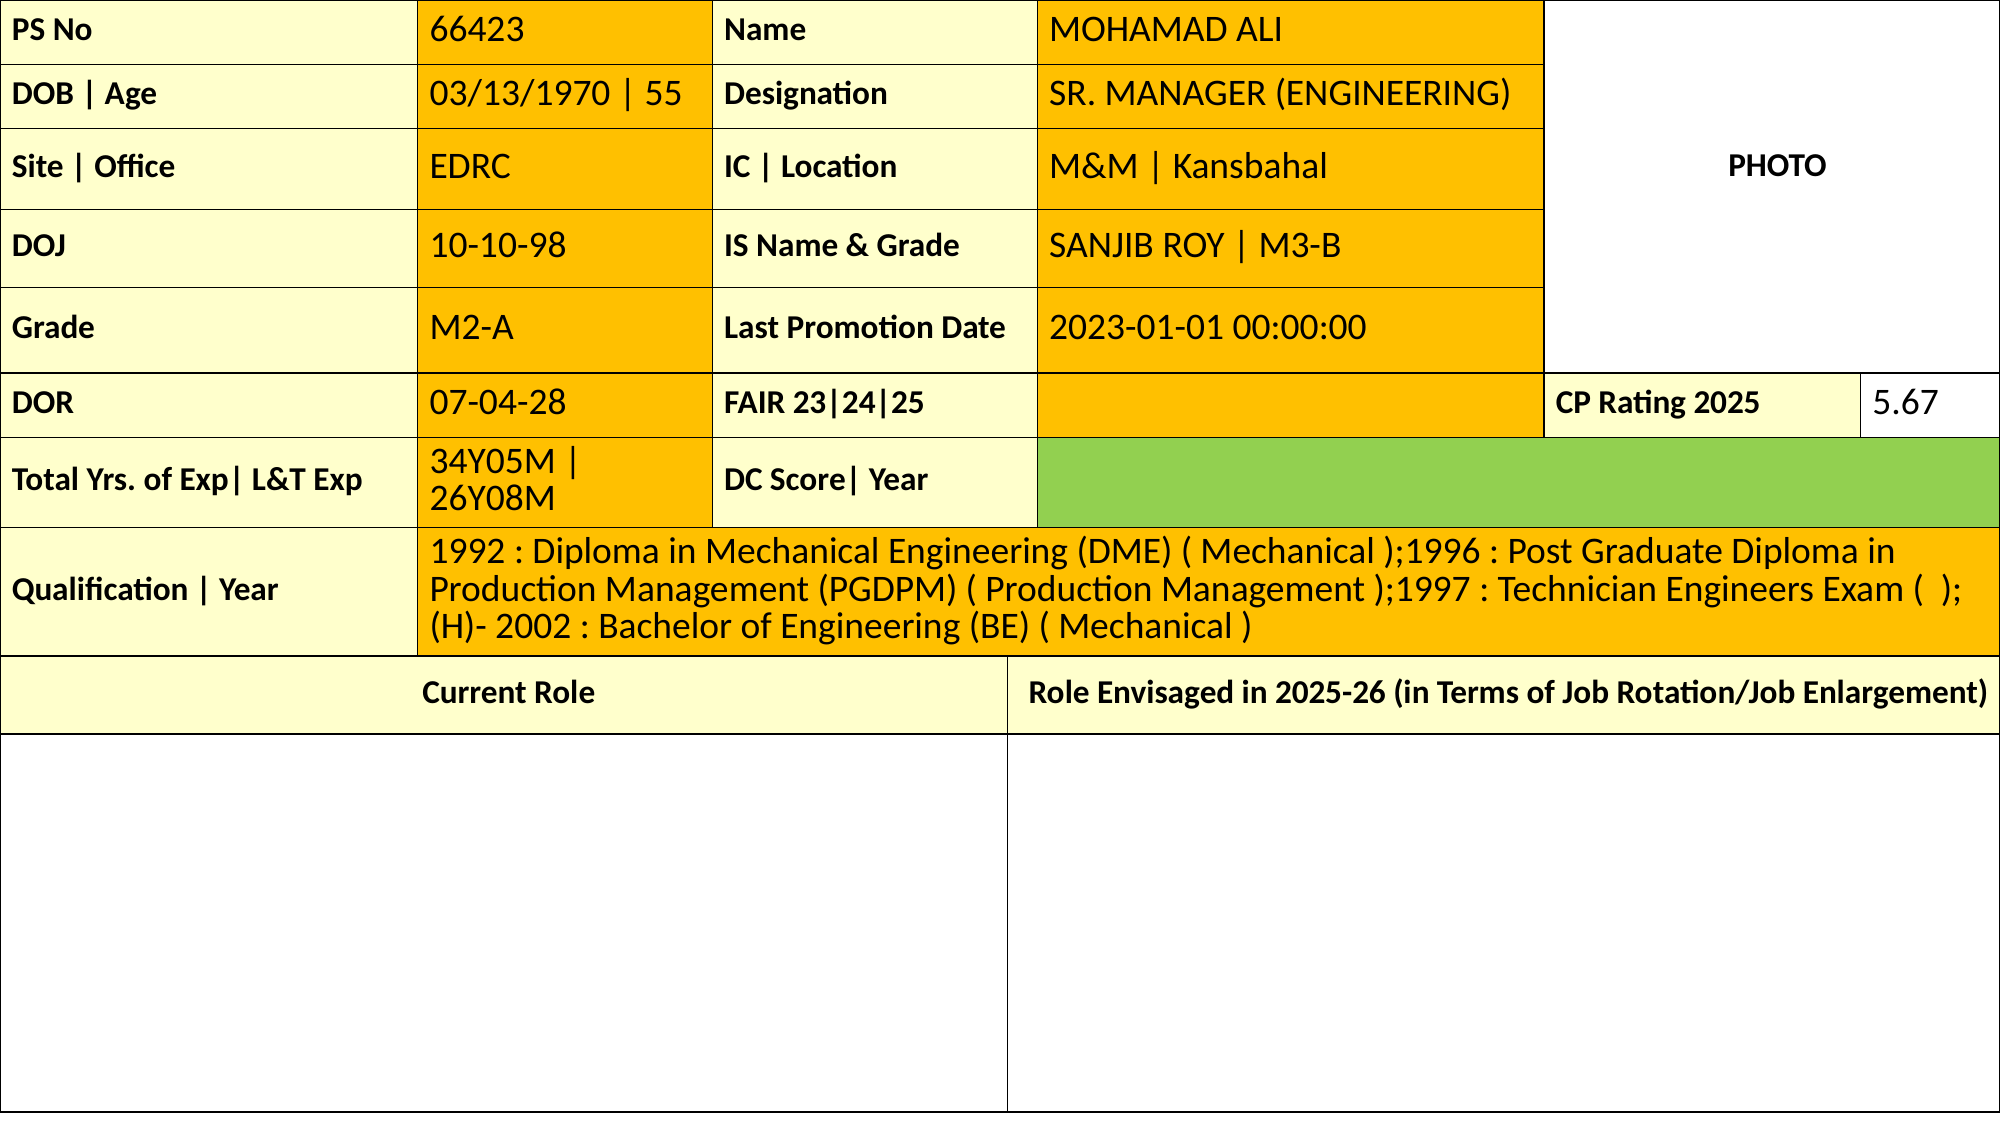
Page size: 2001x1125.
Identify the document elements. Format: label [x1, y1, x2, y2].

table_header [1545, 1, 1999, 372]
table_header [713, 1, 1037, 64]
table_cell [1008, 657, 1999, 733]
table_cell [713, 288, 1037, 372]
table_cell [713, 65, 1037, 128]
table_cell [1, 374, 417, 437]
table_cell [713, 438, 1037, 527]
table_cell [713, 210, 1037, 287]
table_cell [1, 735, 1007, 1111]
table_cell [1, 528, 417, 655]
table_cell [1861, 374, 1999, 437]
table_cell [713, 374, 1037, 437]
table_cell [1038, 65, 1543, 128]
table_header [1, 1, 417, 64]
table_cell [418, 210, 712, 287]
table_cell [418, 65, 712, 128]
table_cell [418, 129, 712, 209]
table_cell [713, 129, 1037, 209]
table_cell [1, 657, 1007, 733]
table_cell [1, 129, 417, 209]
table_cell [418, 288, 712, 372]
table_header [1038, 1, 1543, 64]
table_cell [1038, 374, 1543, 437]
table_cell [418, 528, 1999, 655]
table_header [418, 1, 712, 64]
table_cell [418, 438, 712, 527]
table_cell [1038, 288, 1543, 372]
table_cell [1, 288, 417, 372]
table_cell [1, 438, 417, 527]
table_cell [1038, 210, 1543, 287]
table_cell [1545, 374, 1860, 437]
table_cell [1038, 438, 1999, 527]
table_cell [418, 374, 712, 437]
table_cell [1038, 129, 1543, 209]
table_cell [1008, 735, 1999, 1111]
table_cell [1, 210, 417, 287]
table_cell [1, 65, 417, 128]
